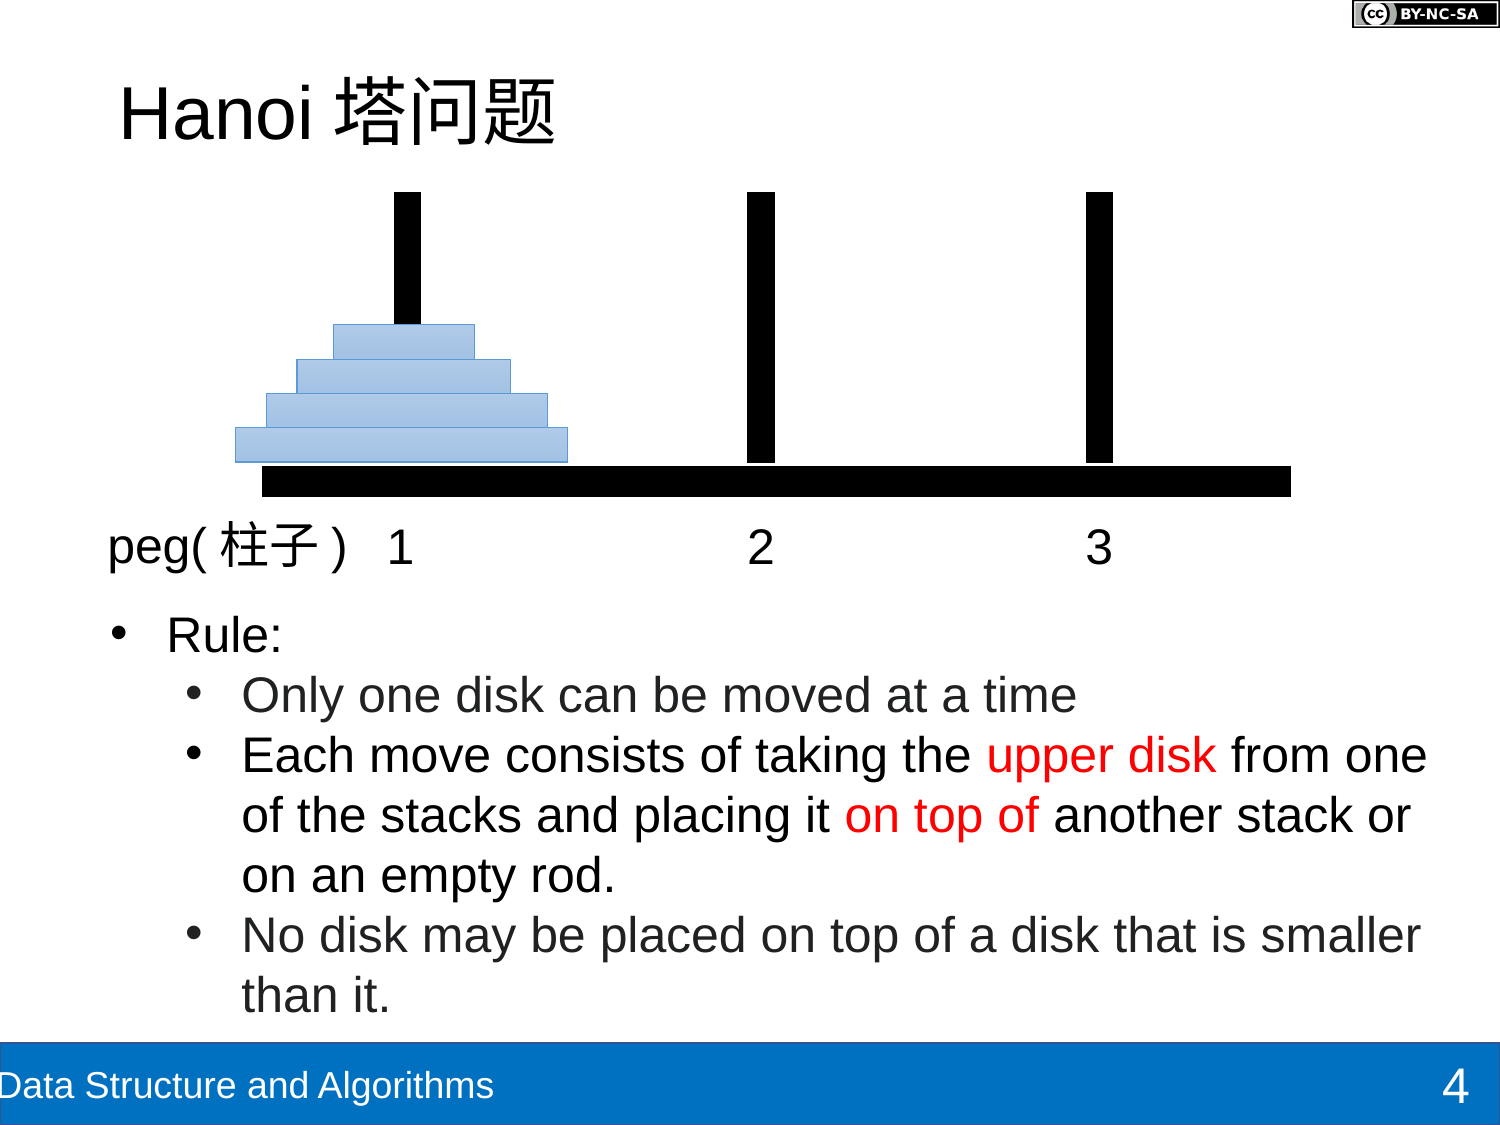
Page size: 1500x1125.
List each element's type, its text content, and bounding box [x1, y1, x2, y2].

text_box Rule: Only one disk can be moved at a time Each move consists of taking the upper disk from one of the stacks and placing it on top of another stack or on an empty rod. No disk may be placed on top of a disk that is smaller than it. [95, 594, 1458, 1090]
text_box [103, 190, 1293, 584]
title Hanoi塔问题 [103, 59, 1397, 171]
picture [1352, 0, 1500, 28]
slide_number 4 [1147, 1054, 1485, 1114]
